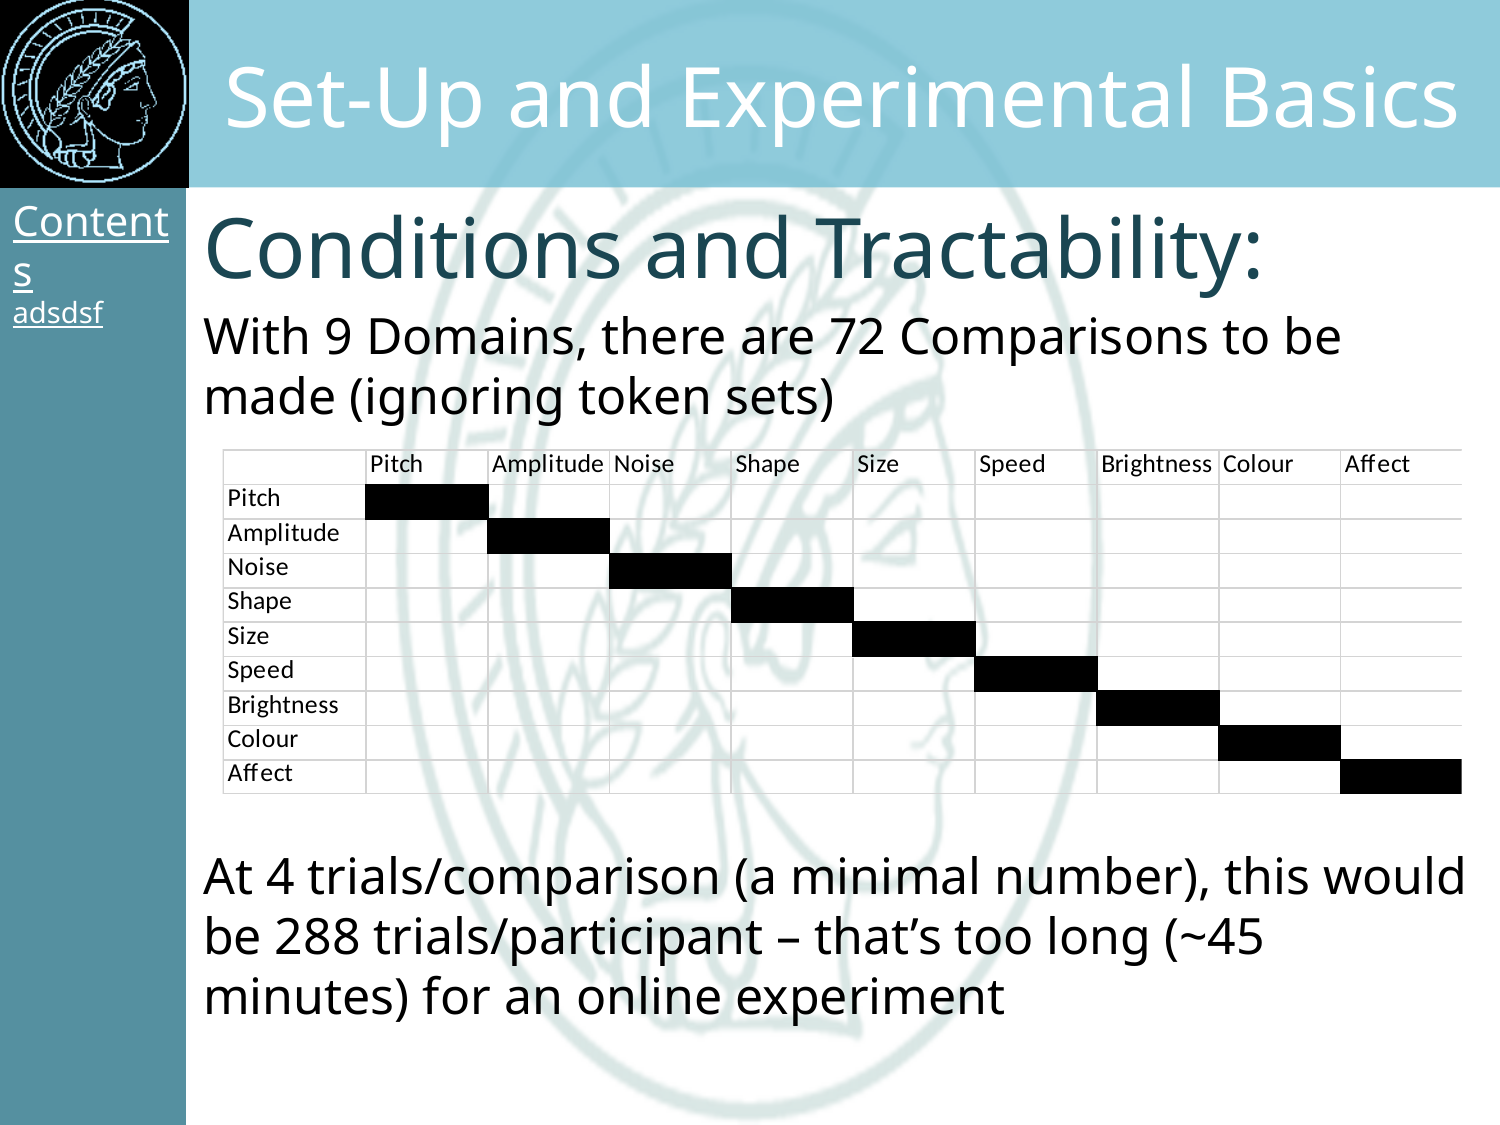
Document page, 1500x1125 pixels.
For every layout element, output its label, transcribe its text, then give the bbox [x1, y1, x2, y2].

text_box [0, 195, 188, 1125]
text_box With 9 Domains, there are 72 Comparisons to be made (ignoring token sets) At 4 trials/comparison (a minimal number), this would be 288 trials/participant – that’s too long (~45 minutes) for an online experiment [188, 297, 1500, 1033]
text_box Contents adsdsf [0, 196, 186, 338]
picture [0, 0, 189, 188]
text_box Set-Up and Experimental Basics [192, 0, 1500, 187]
text_box Conditions and Tractability: [188, 187, 1500, 297]
picture [222, 449, 1464, 796]
